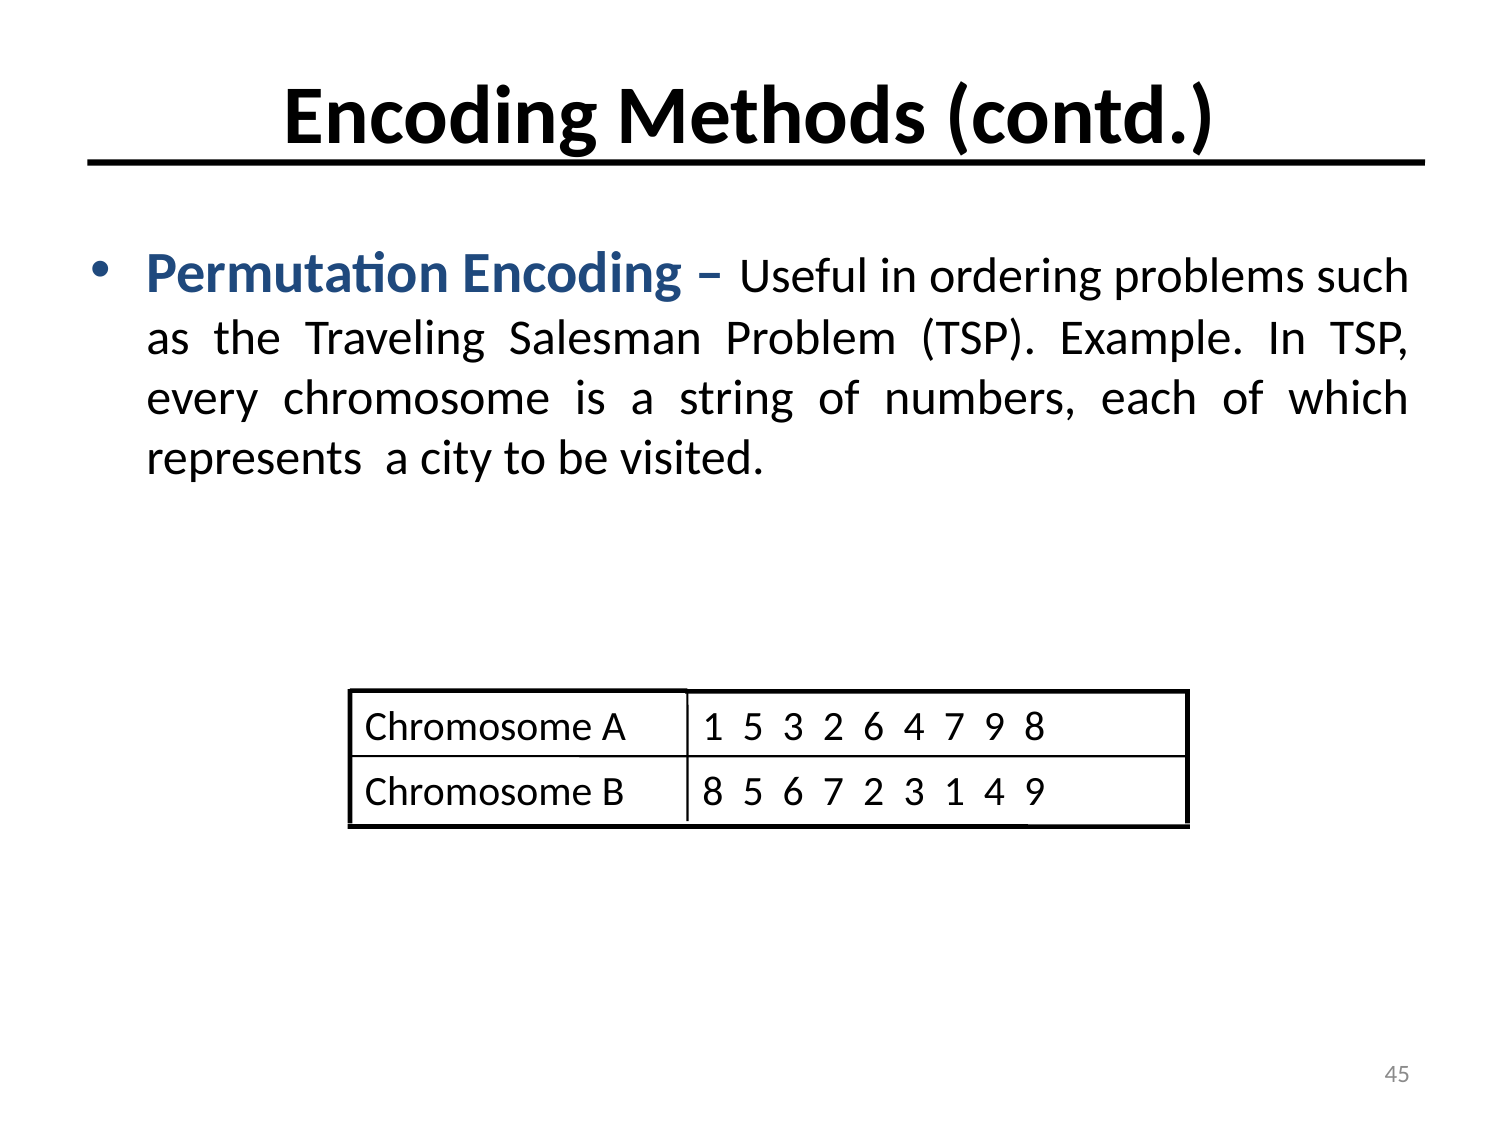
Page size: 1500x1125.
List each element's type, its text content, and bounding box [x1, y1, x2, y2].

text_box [349, 690, 1188, 827]
slide_number 45 [1074, 1042, 1425, 1103]
title Encoding Methods (contd.) [75, 45, 1425, 175]
list Permutation Encoding – Useful in ordering problems such as the Traveling Salesman Problem (TSP). Example. In TSP, every chromosome is a string of numbers, each of which represents a city to be visited. [75, 224, 1425, 1006]
